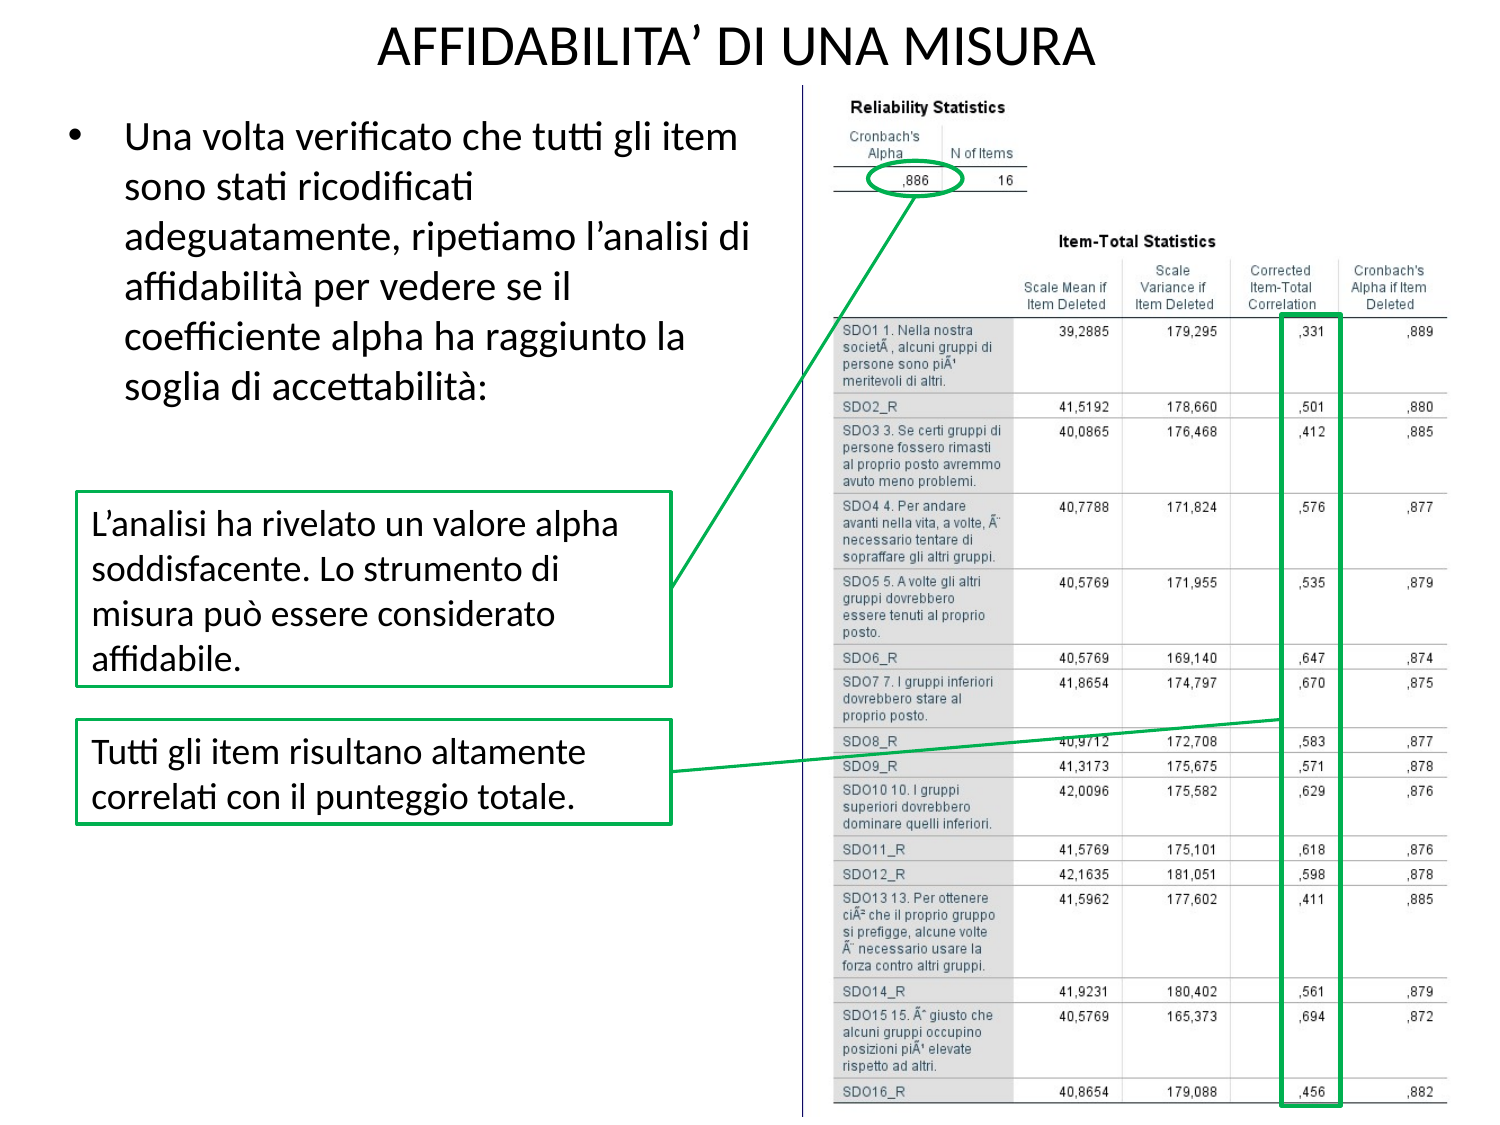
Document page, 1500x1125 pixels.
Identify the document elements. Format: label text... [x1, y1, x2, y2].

picture [801, 85, 1472, 1117]
text_box AFFIDABILITA’ DI UNA MISURA [363, 0, 1137, 85]
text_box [670, 719, 1282, 773]
text_box L’analisi ha rivelato un valore alpha soddisfacente. Lo strumento di misura può essere considerato affidabile. [76, 491, 672, 687]
text_box Tutti gli item risultano altamente correlati con il punteggio totale. [76, 719, 672, 825]
text_box Una volta verificato che tutti gli item sono stati ricodificati adeguatamente, ripetiamo l’analisi di affidabilità per vedere se il coefficiente alpha ha raggiunto la soglia di accettabilità: [53, 101, 774, 462]
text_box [670, 195, 916, 591]
